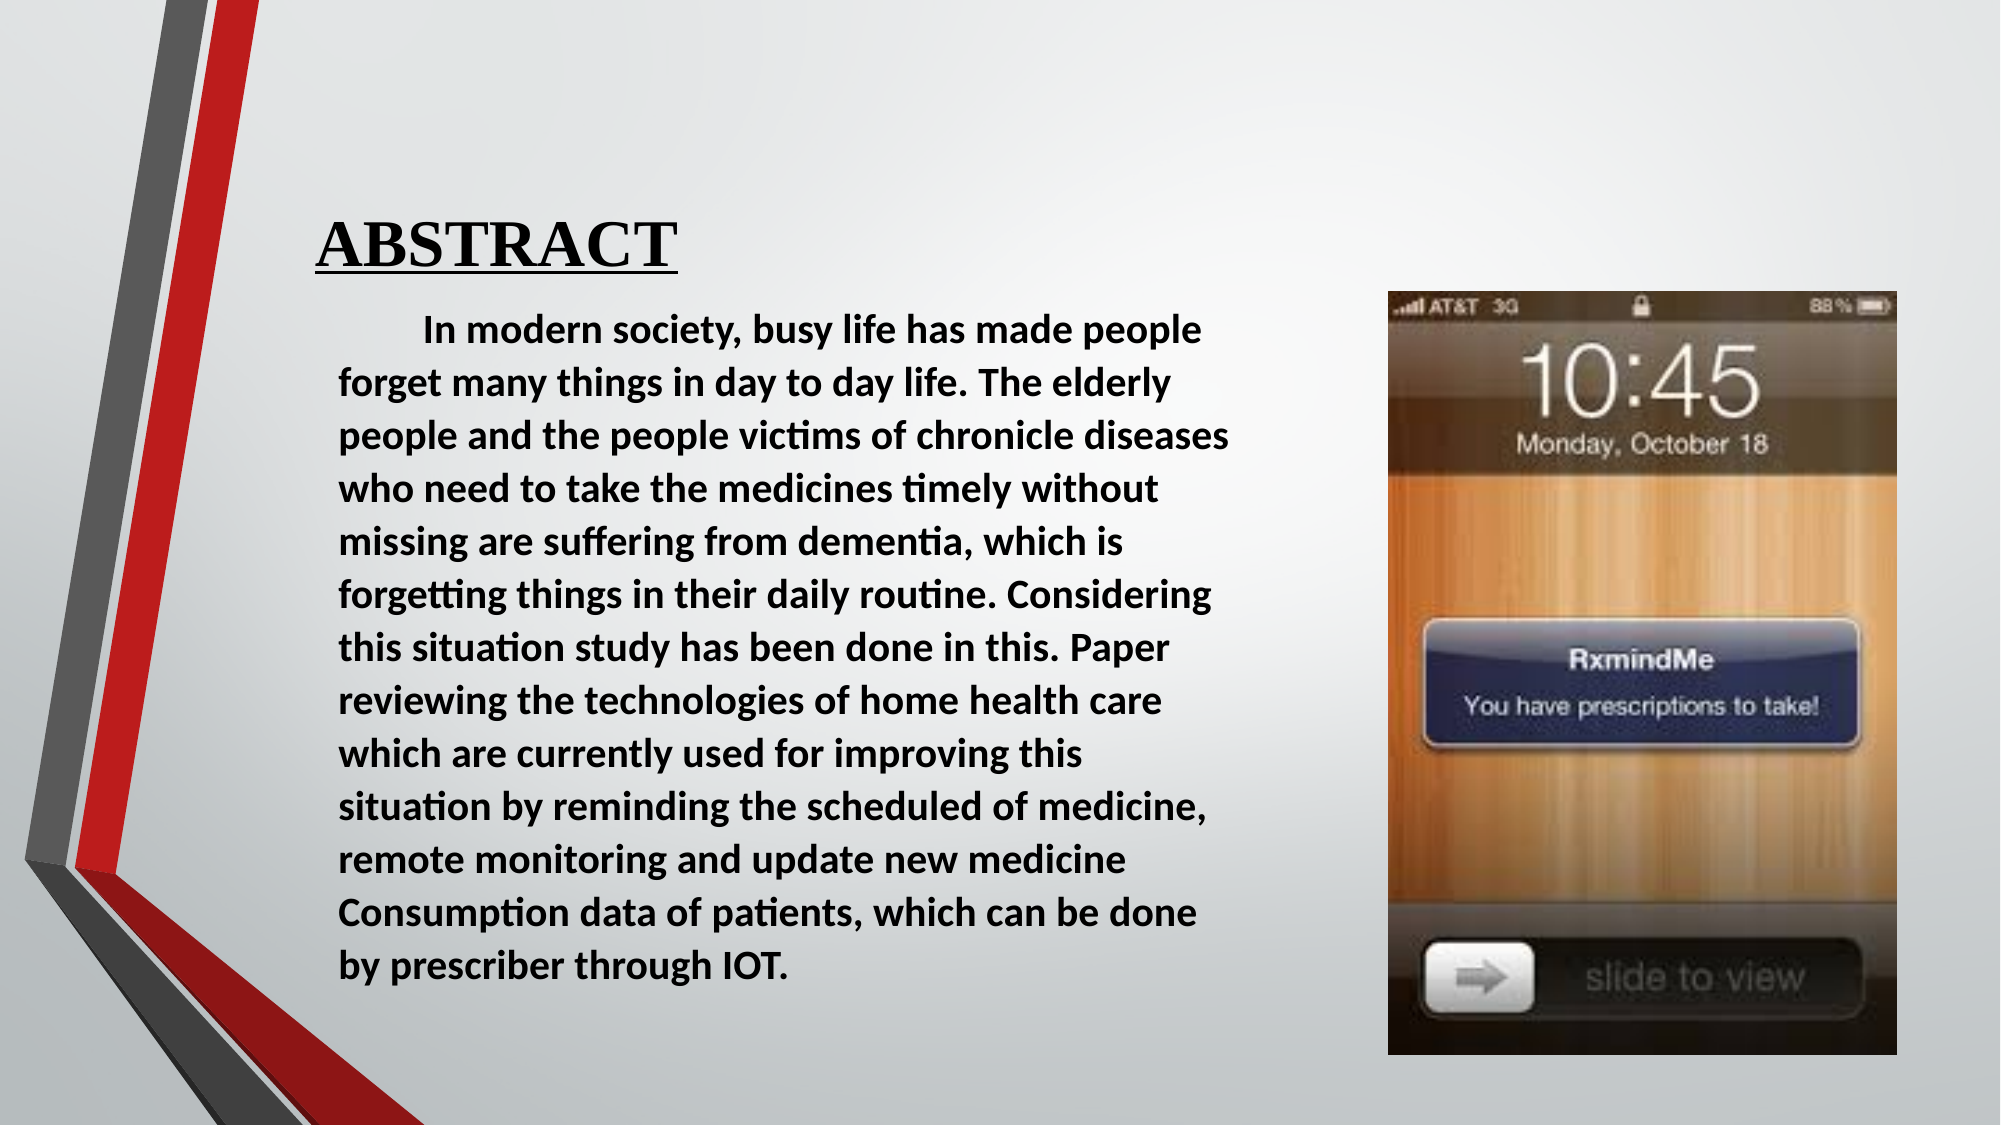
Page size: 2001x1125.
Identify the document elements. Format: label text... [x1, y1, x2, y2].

text_box In modern society, busy life has made people forget many things in day to day life. The elderly people and the people victims of chronicle diseases who need to take the medicines timely without missing are suffering from dementia, which is forgetting things in their daily routine. Considering this situation study has been done in this. Paper reviewing the technologies of home health care which are currently used for improving this situation by reminding the scheduled of medicine, remote monitoring and update new medicine Consumption data of patients, which can be done by prescriber through IOT. [323, 291, 1250, 1065]
text_box ABSTRACT [299, 187, 694, 288]
picture [1388, 291, 1897, 1055]
